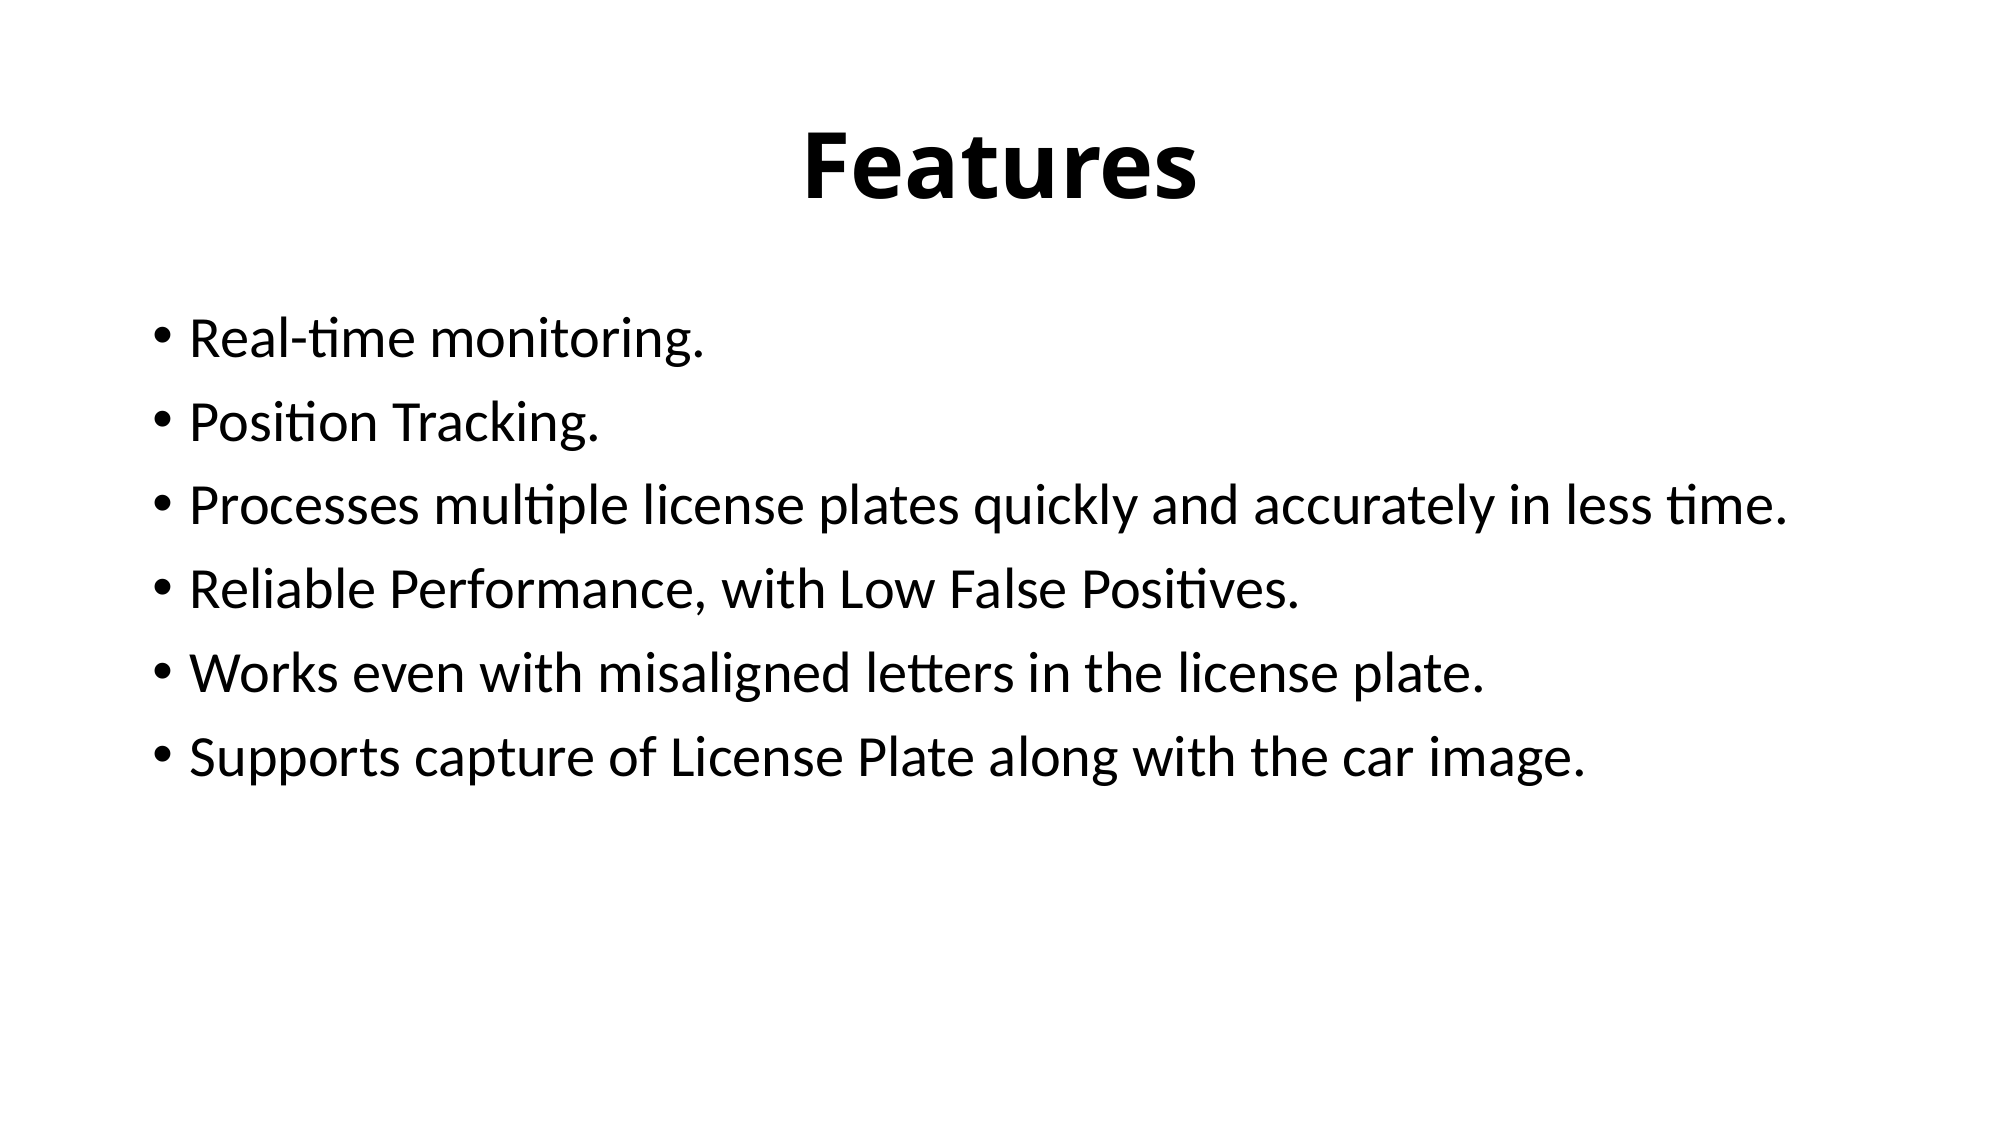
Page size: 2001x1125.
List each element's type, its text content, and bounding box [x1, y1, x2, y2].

title Features [137, 59, 1863, 278]
list Real-time monitoring. Position Tracking. Processes multiple license plates quickly and accurately in less time. Reliable Performance, with Low False Positives. Works even with misaligned letters in the license plate. Supports capture of License Plate along with the car image. [137, 299, 1863, 1014]
